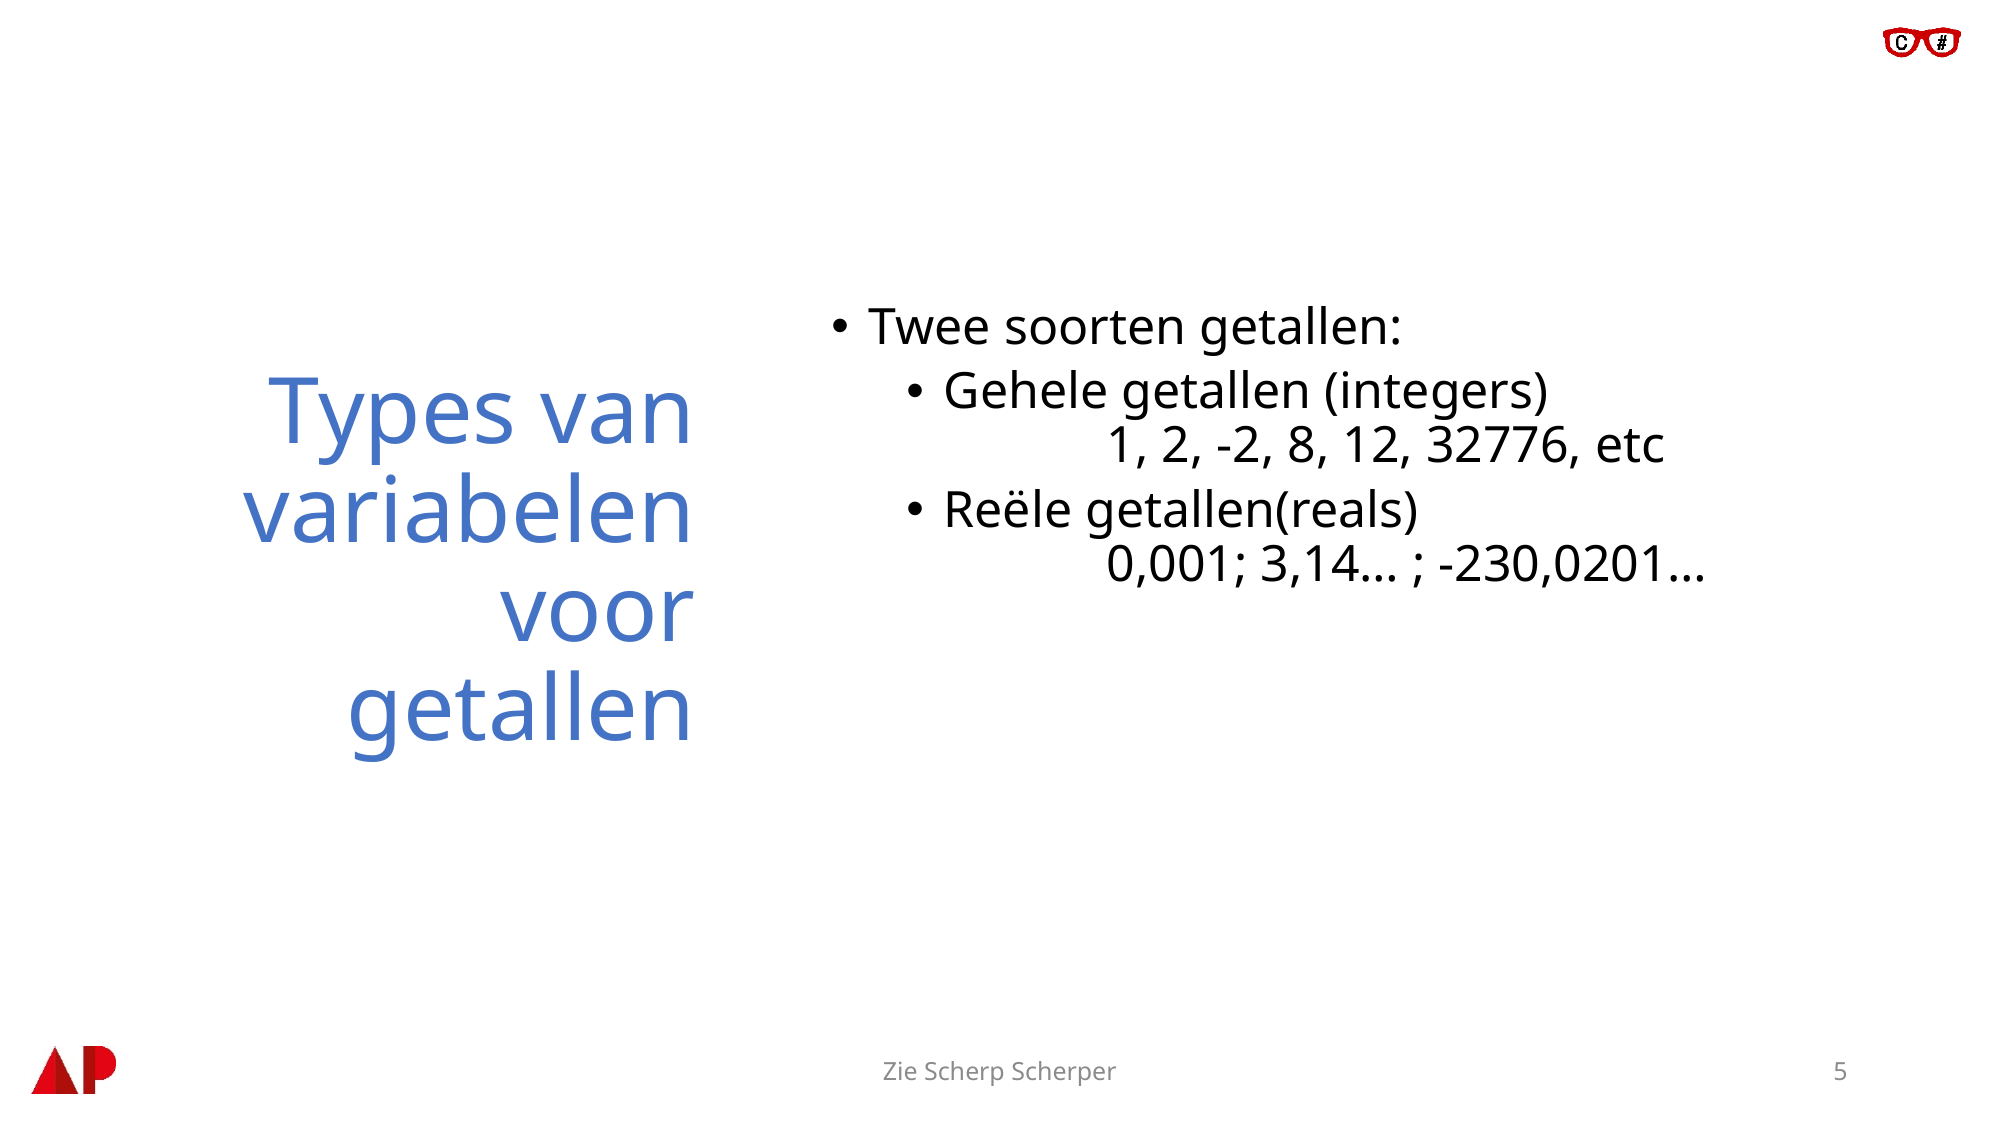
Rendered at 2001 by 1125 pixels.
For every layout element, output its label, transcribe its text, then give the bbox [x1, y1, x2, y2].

footer Zie Scherp Scherper [662, 1042, 1338, 1103]
title Types van variabelen voor getallen [137, 158, 711, 967]
picture [31, 1046, 116, 1094]
list Twee soorten getallen: Gehele getallen (integers) 1, 2, -2, 8, 12, 32776, etc Reële getallen(reals) 0,001; 3,14… ; -230,0201… [816, 158, 1863, 967]
slide_number 5 [1412, 1042, 1863, 1103]
picture [1879, 0, 1964, 85]
